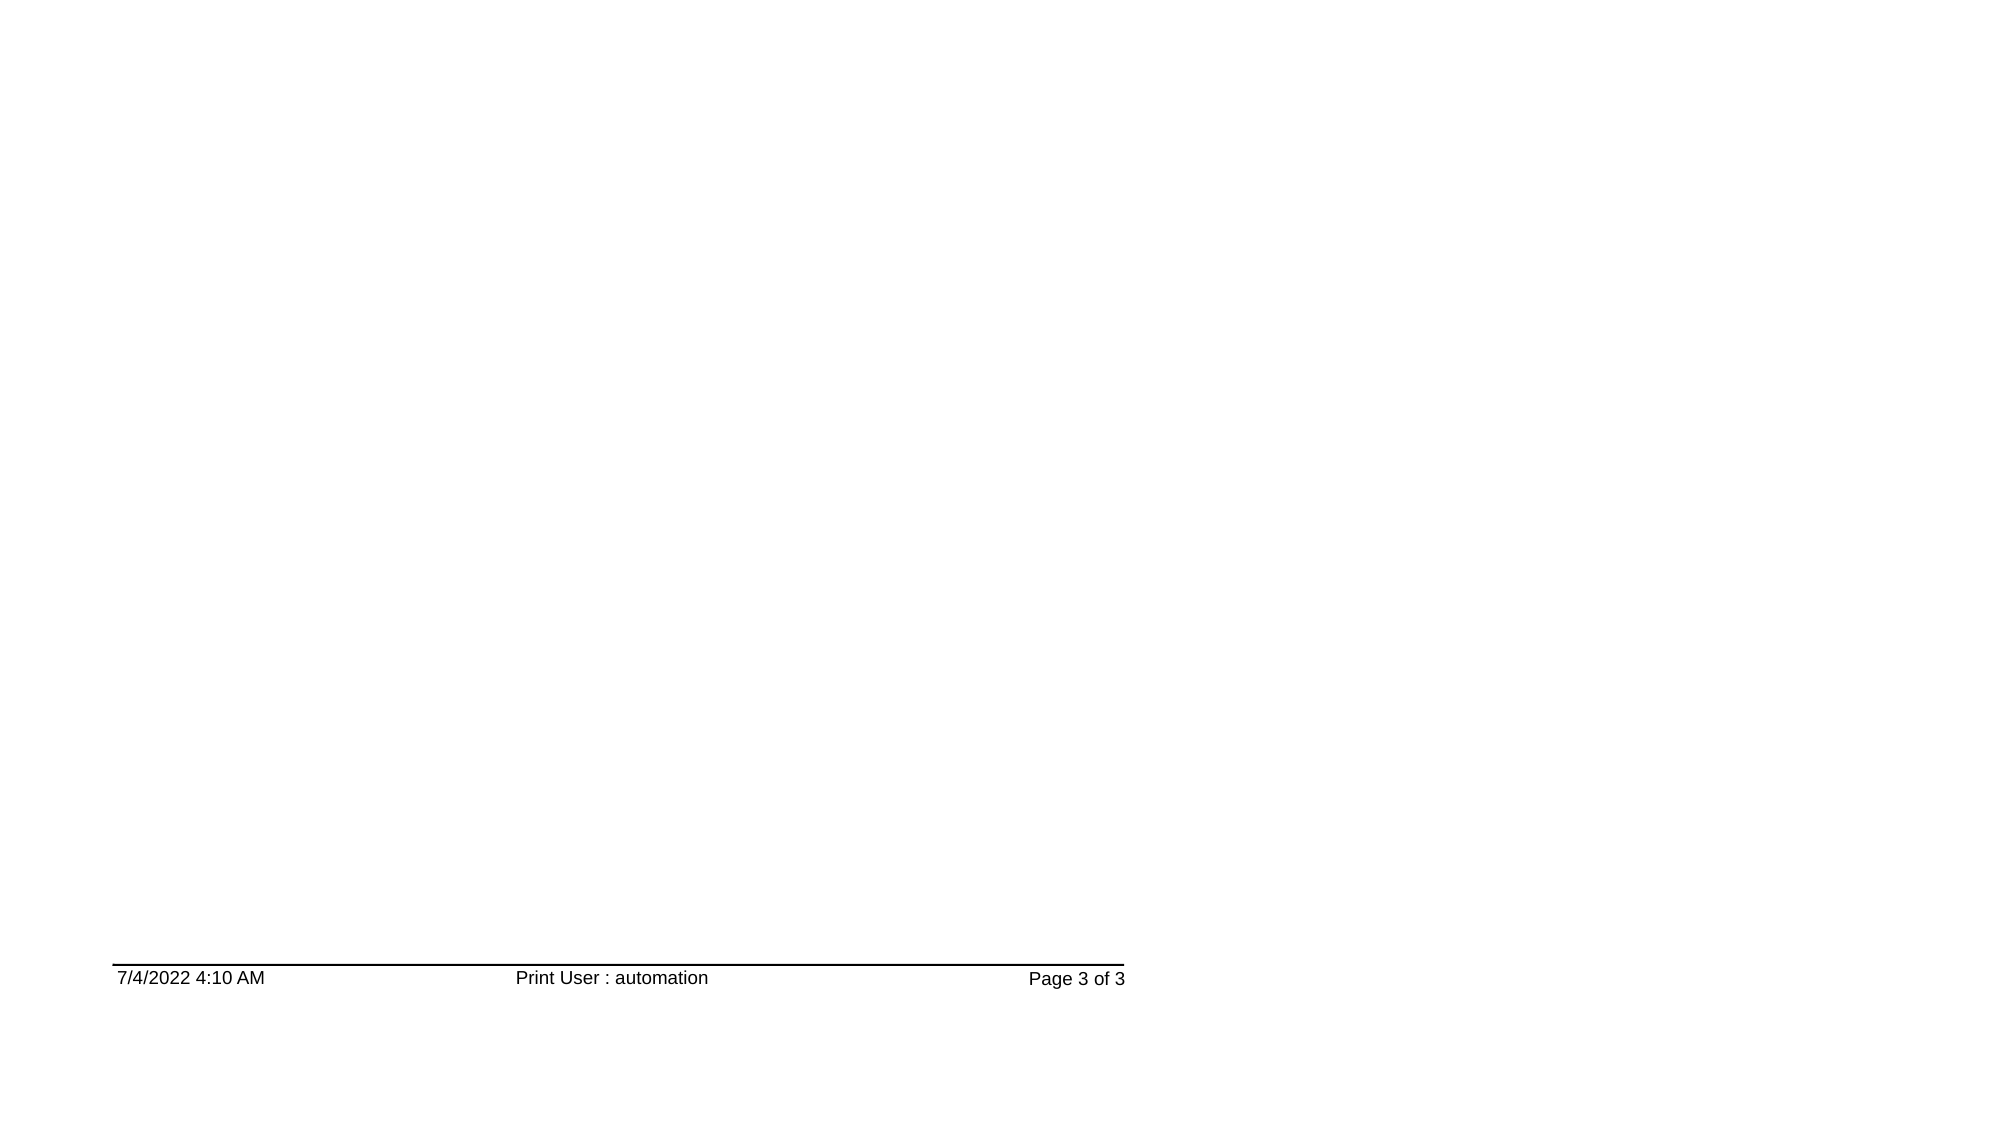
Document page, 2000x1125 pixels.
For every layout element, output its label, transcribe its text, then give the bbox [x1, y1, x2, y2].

text_box 7/4/2022 4:10 AM [117, 966, 371, 1003]
text_box Page 3 of 3 [914, 966, 1126, 1003]
text_box Print User : automation [431, 966, 793, 1004]
